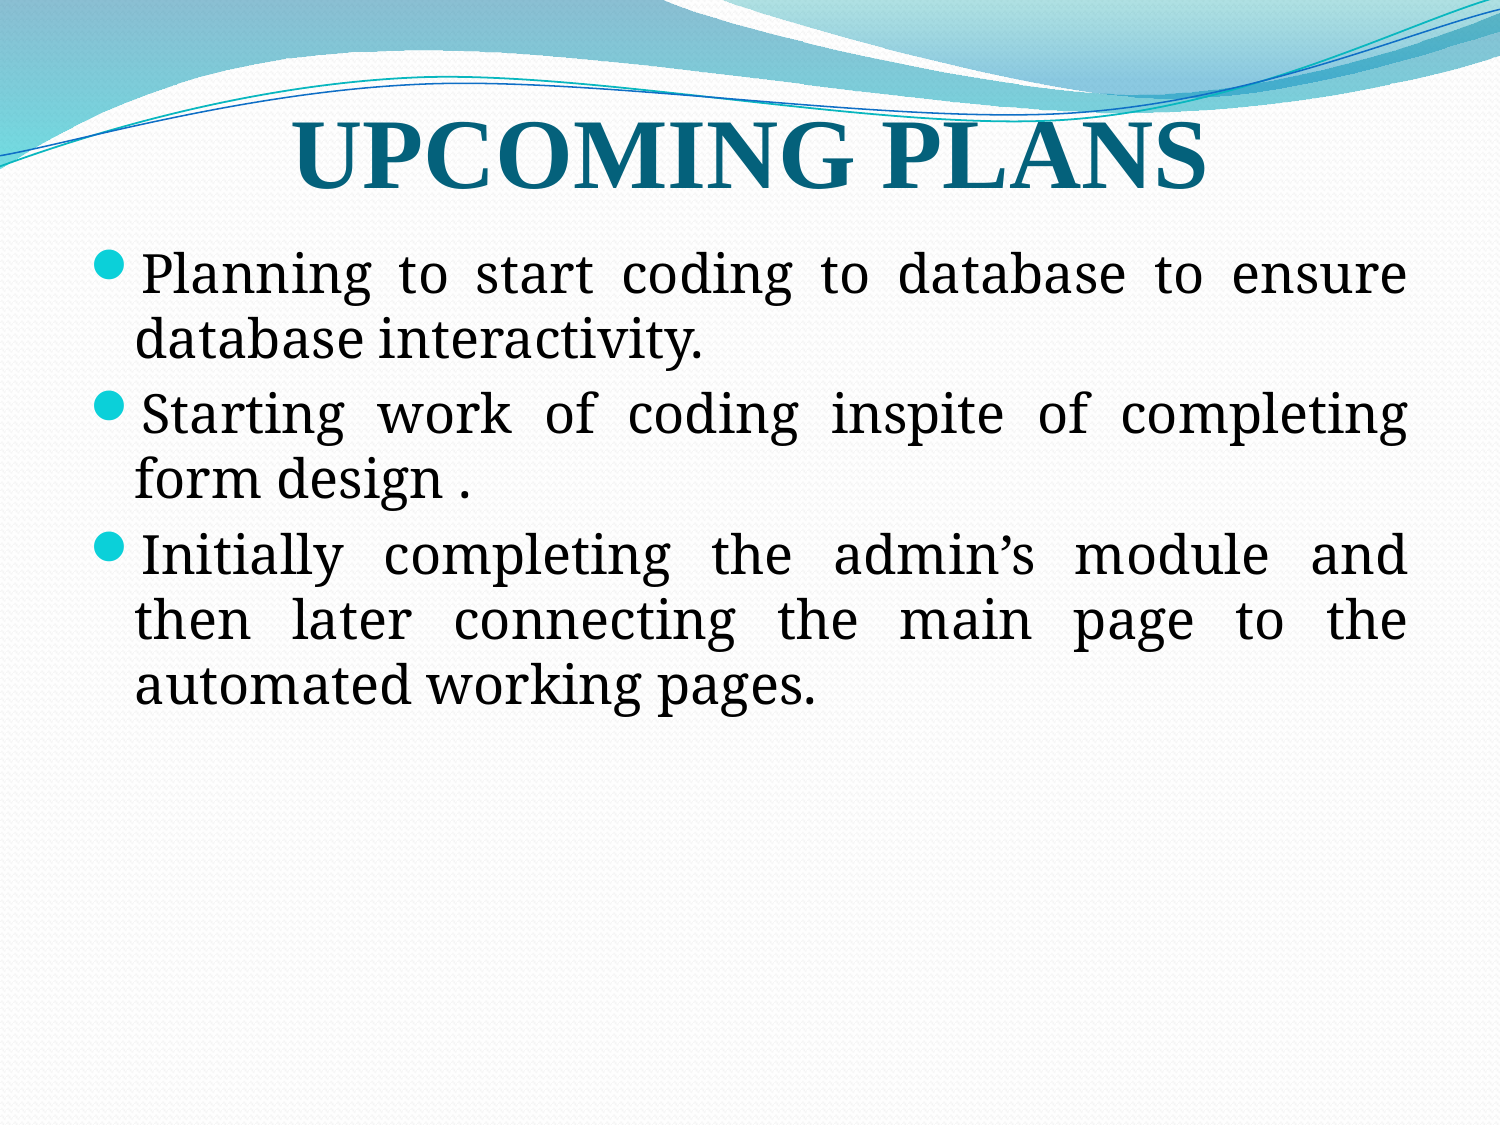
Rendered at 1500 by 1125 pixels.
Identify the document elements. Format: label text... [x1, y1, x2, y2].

title UPCOMING PLANS [75, 66, 1425, 209]
list Planning to start coding to database to ensure database interactivity. Starting work of coding inspite of completing form design . Initially completing the admin’s module and then later connecting the main page to the automated working pages. [75, 231, 1425, 1038]
